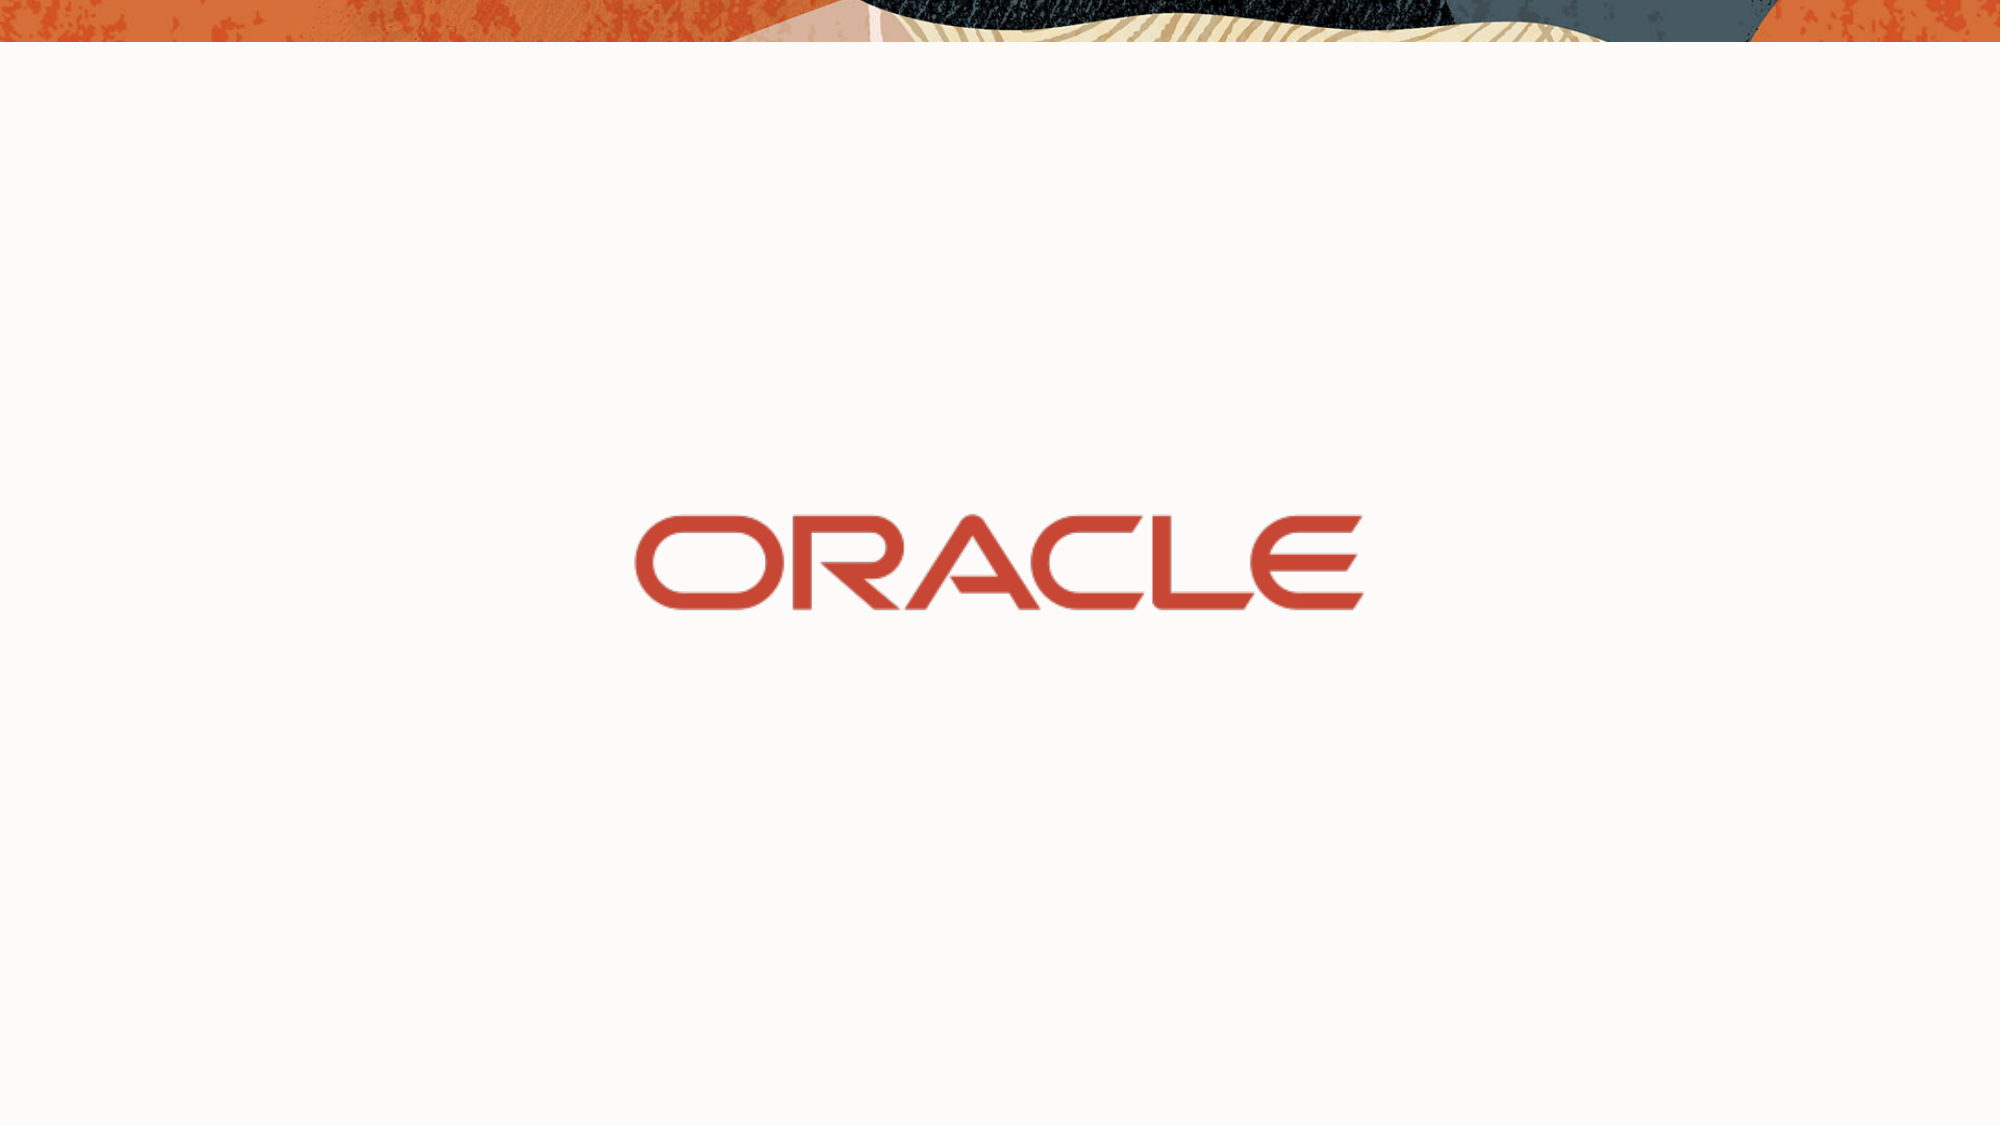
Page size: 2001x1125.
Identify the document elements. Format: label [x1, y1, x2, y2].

picture [598, 478, 1402, 647]
picture [0, 0, 2000, 42]
